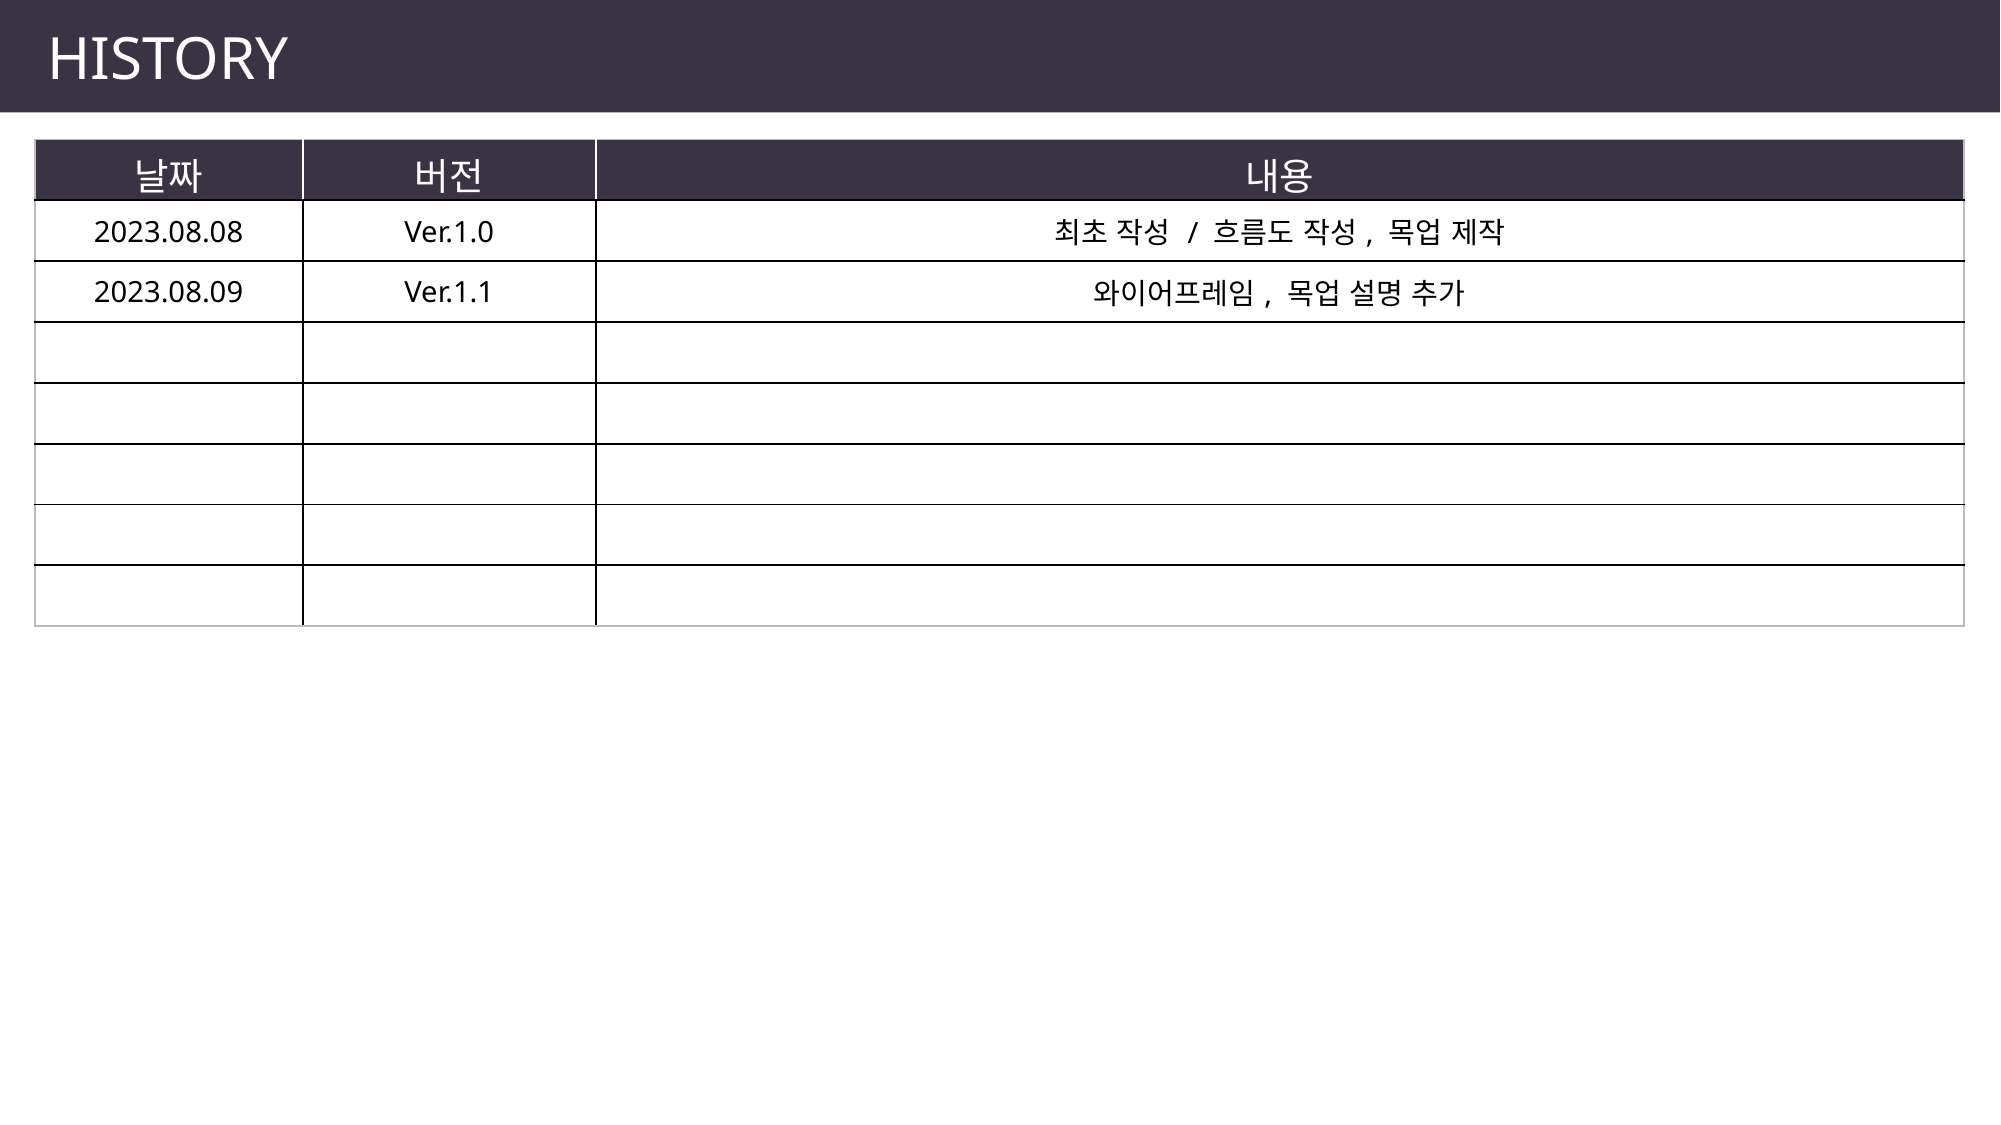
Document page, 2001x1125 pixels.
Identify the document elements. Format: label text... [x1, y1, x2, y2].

table_cell [304, 323, 595, 382]
table_cell [597, 384, 1963, 443]
table_header 버전 [304, 140, 595, 199]
table_cell 2023.08.09 [36, 262, 302, 321]
table_header 날짜 [36, 140, 302, 199]
table_cell [597, 323, 1963, 382]
table_cell [36, 445, 302, 504]
table_cell [304, 566, 595, 625]
table_cell [36, 505, 302, 564]
table_cell [36, 323, 302, 382]
table_cell [304, 445, 595, 504]
table_cell 와이어프레임, 목업 설명 추가 [597, 262, 1963, 321]
table_cell [597, 566, 1963, 625]
text_box HISTORY [32, 13, 304, 99]
table_cell [36, 384, 302, 443]
table_cell [597, 445, 1963, 504]
table_cell [36, 566, 302, 625]
table_cell [304, 384, 595, 443]
table_cell 최초 작성 / 흐름도 작성, 목업 제작 [597, 201, 1963, 260]
table_header 내용 [597, 140, 1963, 199]
text_box [0, 0, 2000, 113]
table_cell Ver.1.0 [304, 201, 595, 260]
table_cell Ver.1.1 [304, 262, 595, 321]
table_cell 2023.08.08 [36, 201, 302, 260]
table_cell [304, 505, 595, 564]
table_cell [597, 505, 1963, 564]
